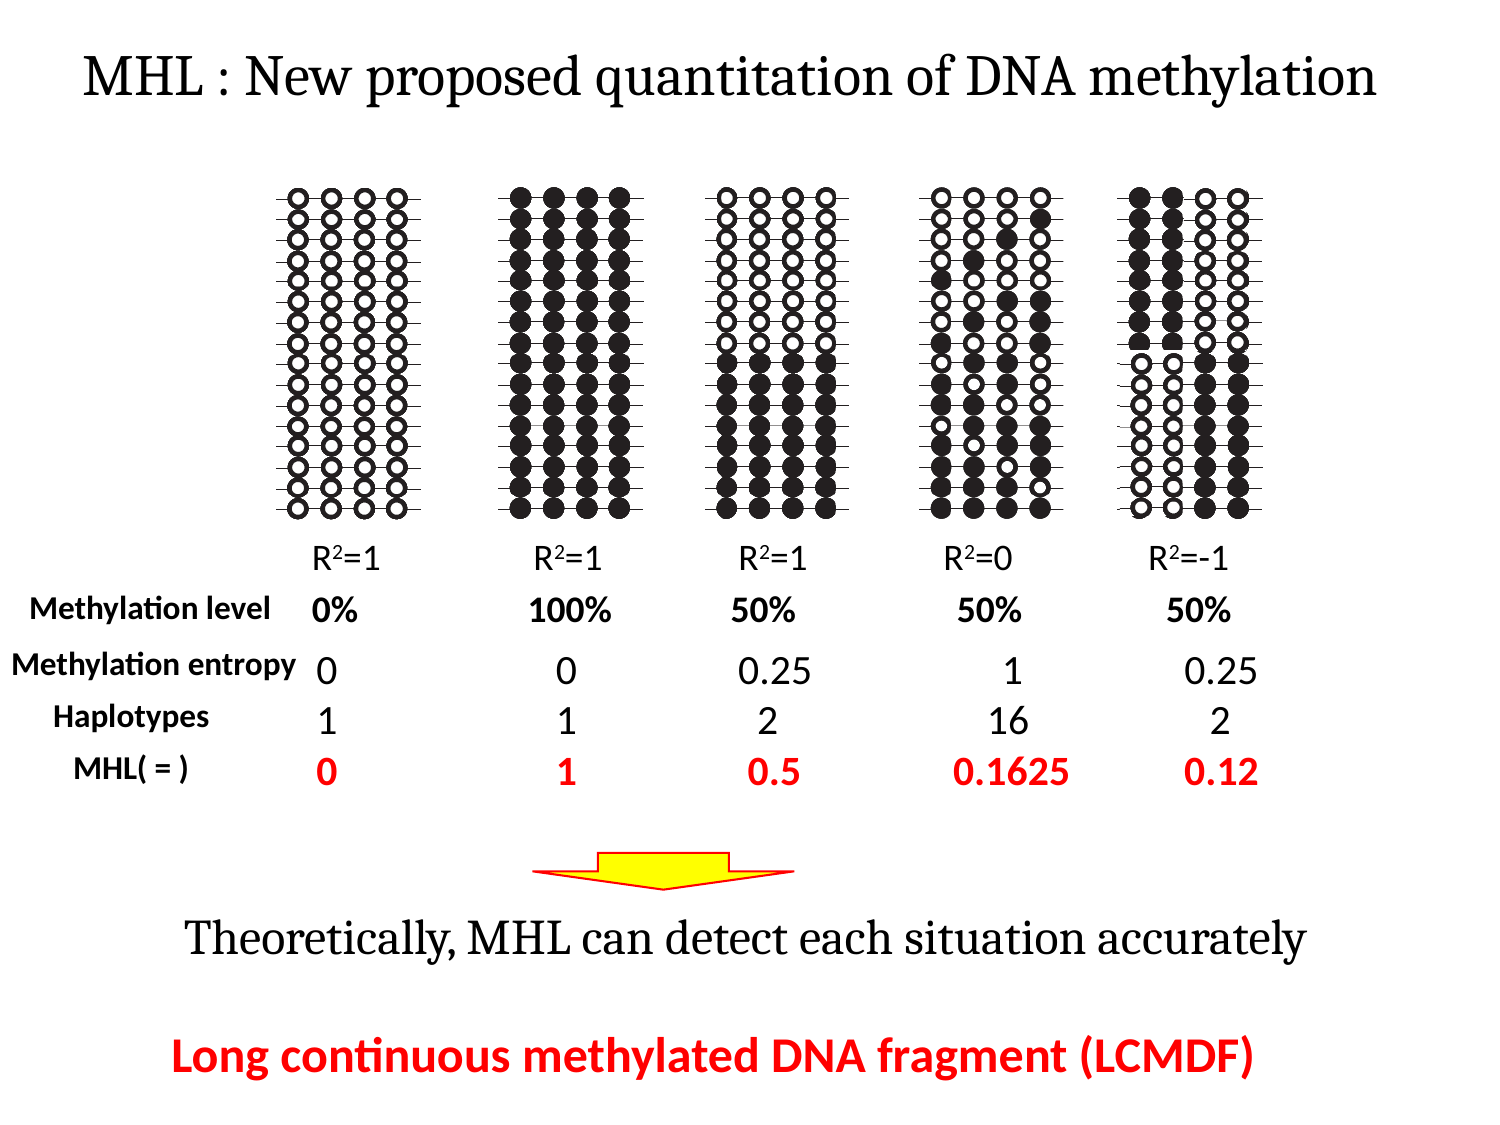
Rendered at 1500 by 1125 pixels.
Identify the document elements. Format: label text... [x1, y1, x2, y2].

text_box [532, 851, 795, 891]
text_box Theoretically, MHL can detect each situation accurately [169, 897, 1334, 973]
text_box Long continuous methylated DNA fragment (LCMDF) [156, 1014, 1271, 1090]
text_box 0% 100% 50% 50% 50% [297, 577, 1500, 635]
text_box 0 0 0.25 1 0.25 1 1 2 16 2 0 1 0.5 0.1625 0.12 [301, 635, 1500, 851]
text_box MHL : New proposed quantitation of DNA methylation [67, 29, 1394, 115]
text_box Haplotypes [38, 686, 225, 742]
picture [263, 180, 1064, 526]
text_box Methylation entropy [0, 635, 312, 690]
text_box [1104, 180, 1277, 526]
text_box Methylation level [14, 579, 287, 634]
text_box R2=1 R2=1 R2=1 R2=0 R2=-1 [297, 525, 1475, 631]
